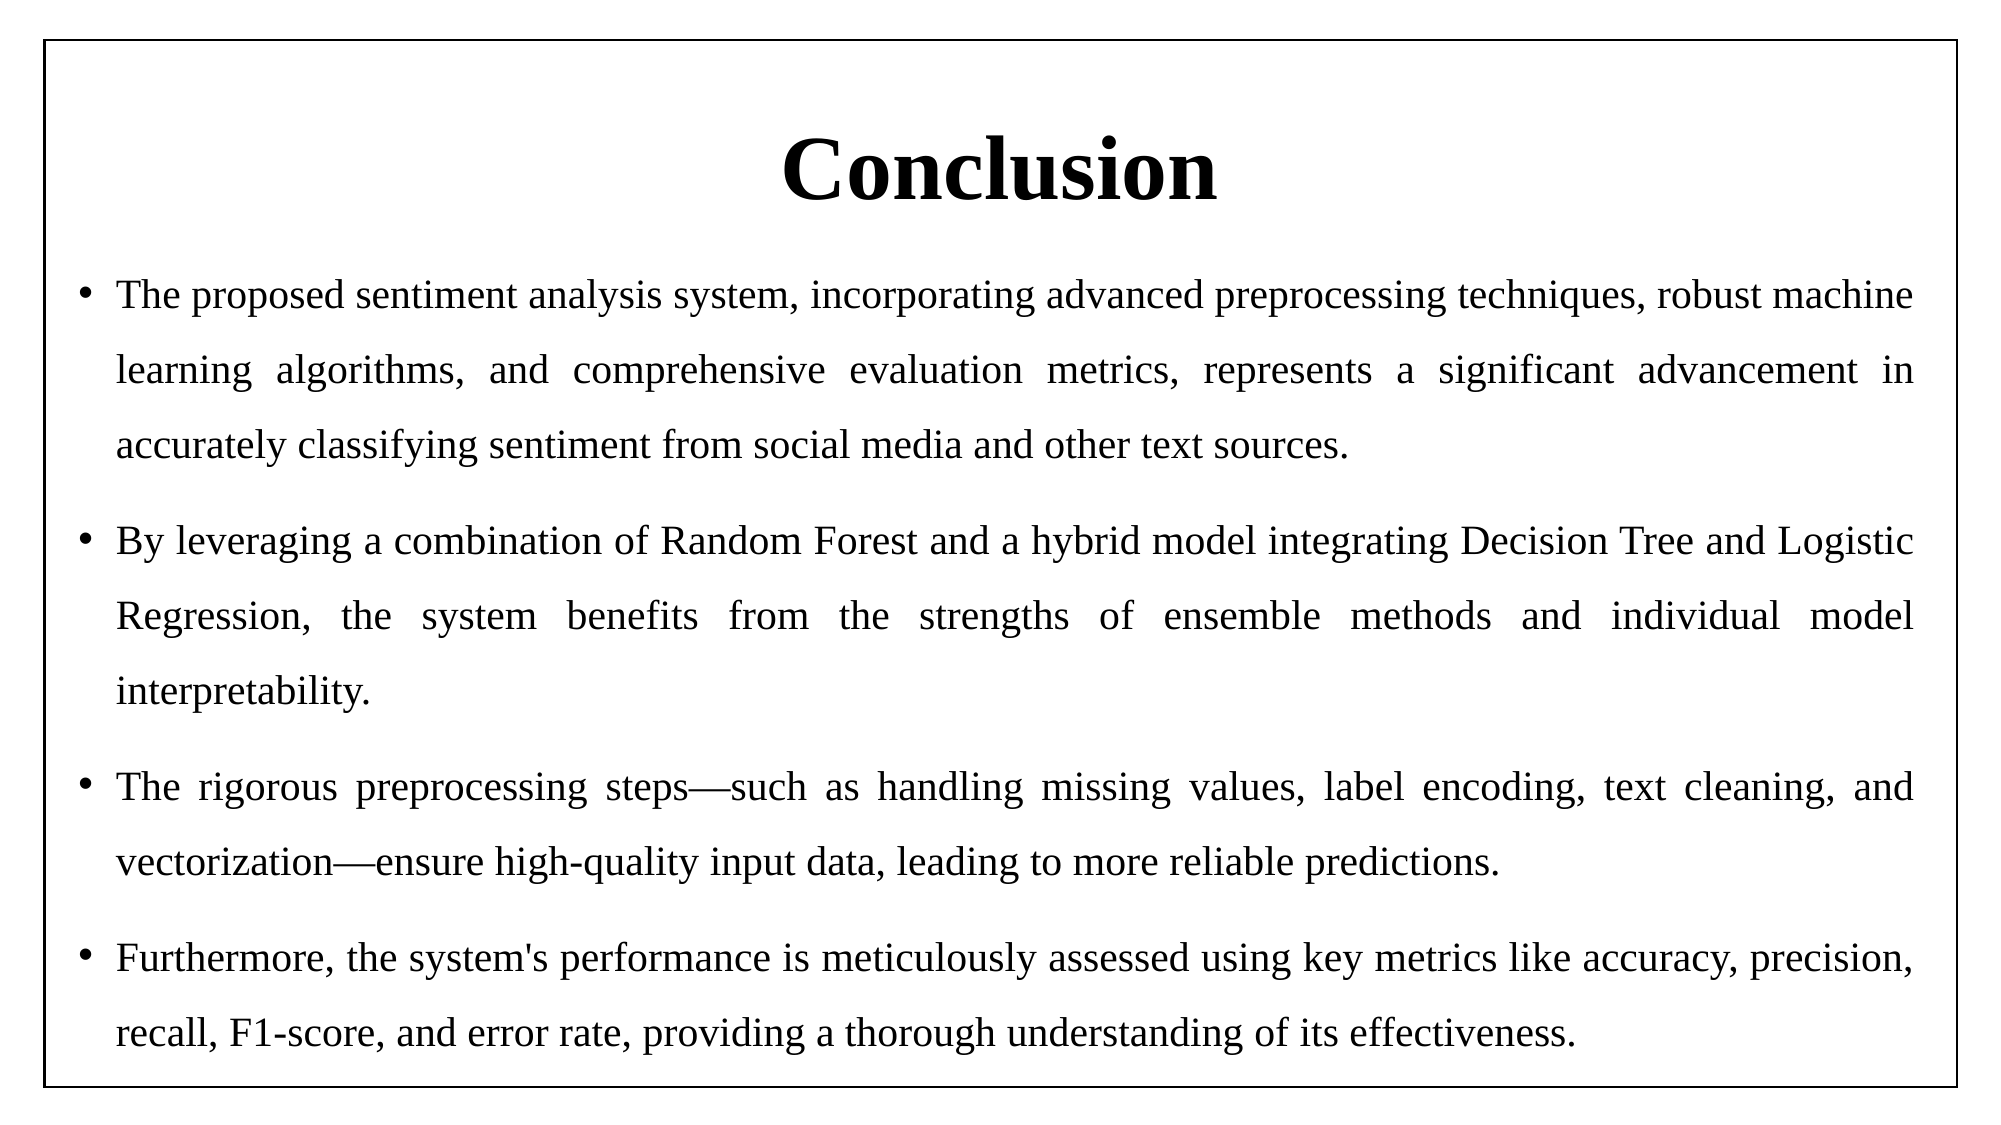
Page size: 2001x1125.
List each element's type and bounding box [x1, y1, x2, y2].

text_box [43, 39, 1958, 1088]
